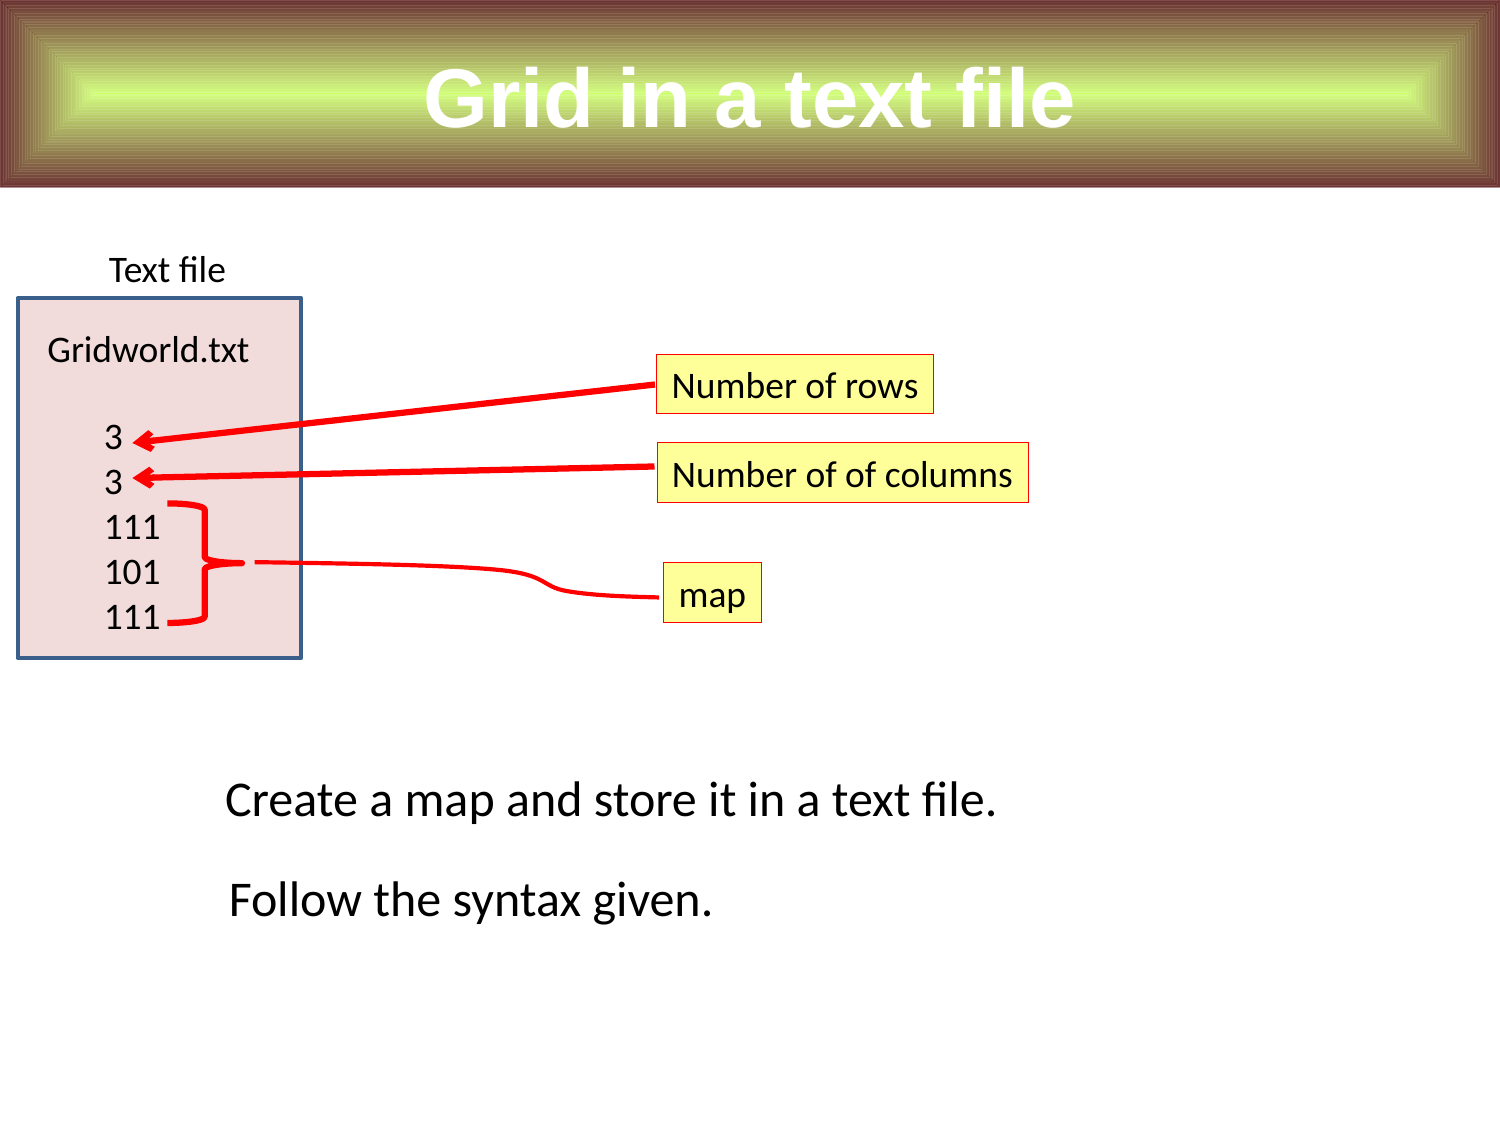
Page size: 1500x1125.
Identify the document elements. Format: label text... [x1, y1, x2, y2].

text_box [132, 384, 656, 444]
text_box Follow the syntax given. [214, 859, 729, 935]
text_box 3 3 111 101 111 [89, 404, 176, 645]
text_box [254, 560, 660, 600]
text_box Text file [93, 237, 241, 298]
text_box Gridworld.txt [32, 318, 265, 378]
text_box [167, 502, 243, 624]
text_box Number of of columns [657, 442, 1029, 503]
text_box Number of rows [656, 354, 934, 414]
text_box map [663, 562, 762, 623]
text_box [16, 296, 303, 660]
text_box Create a map and store it in a text file. [210, 759, 1013, 834]
text_box Grid in a text file [0, 0, 1500, 188]
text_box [132, 466, 655, 479]
